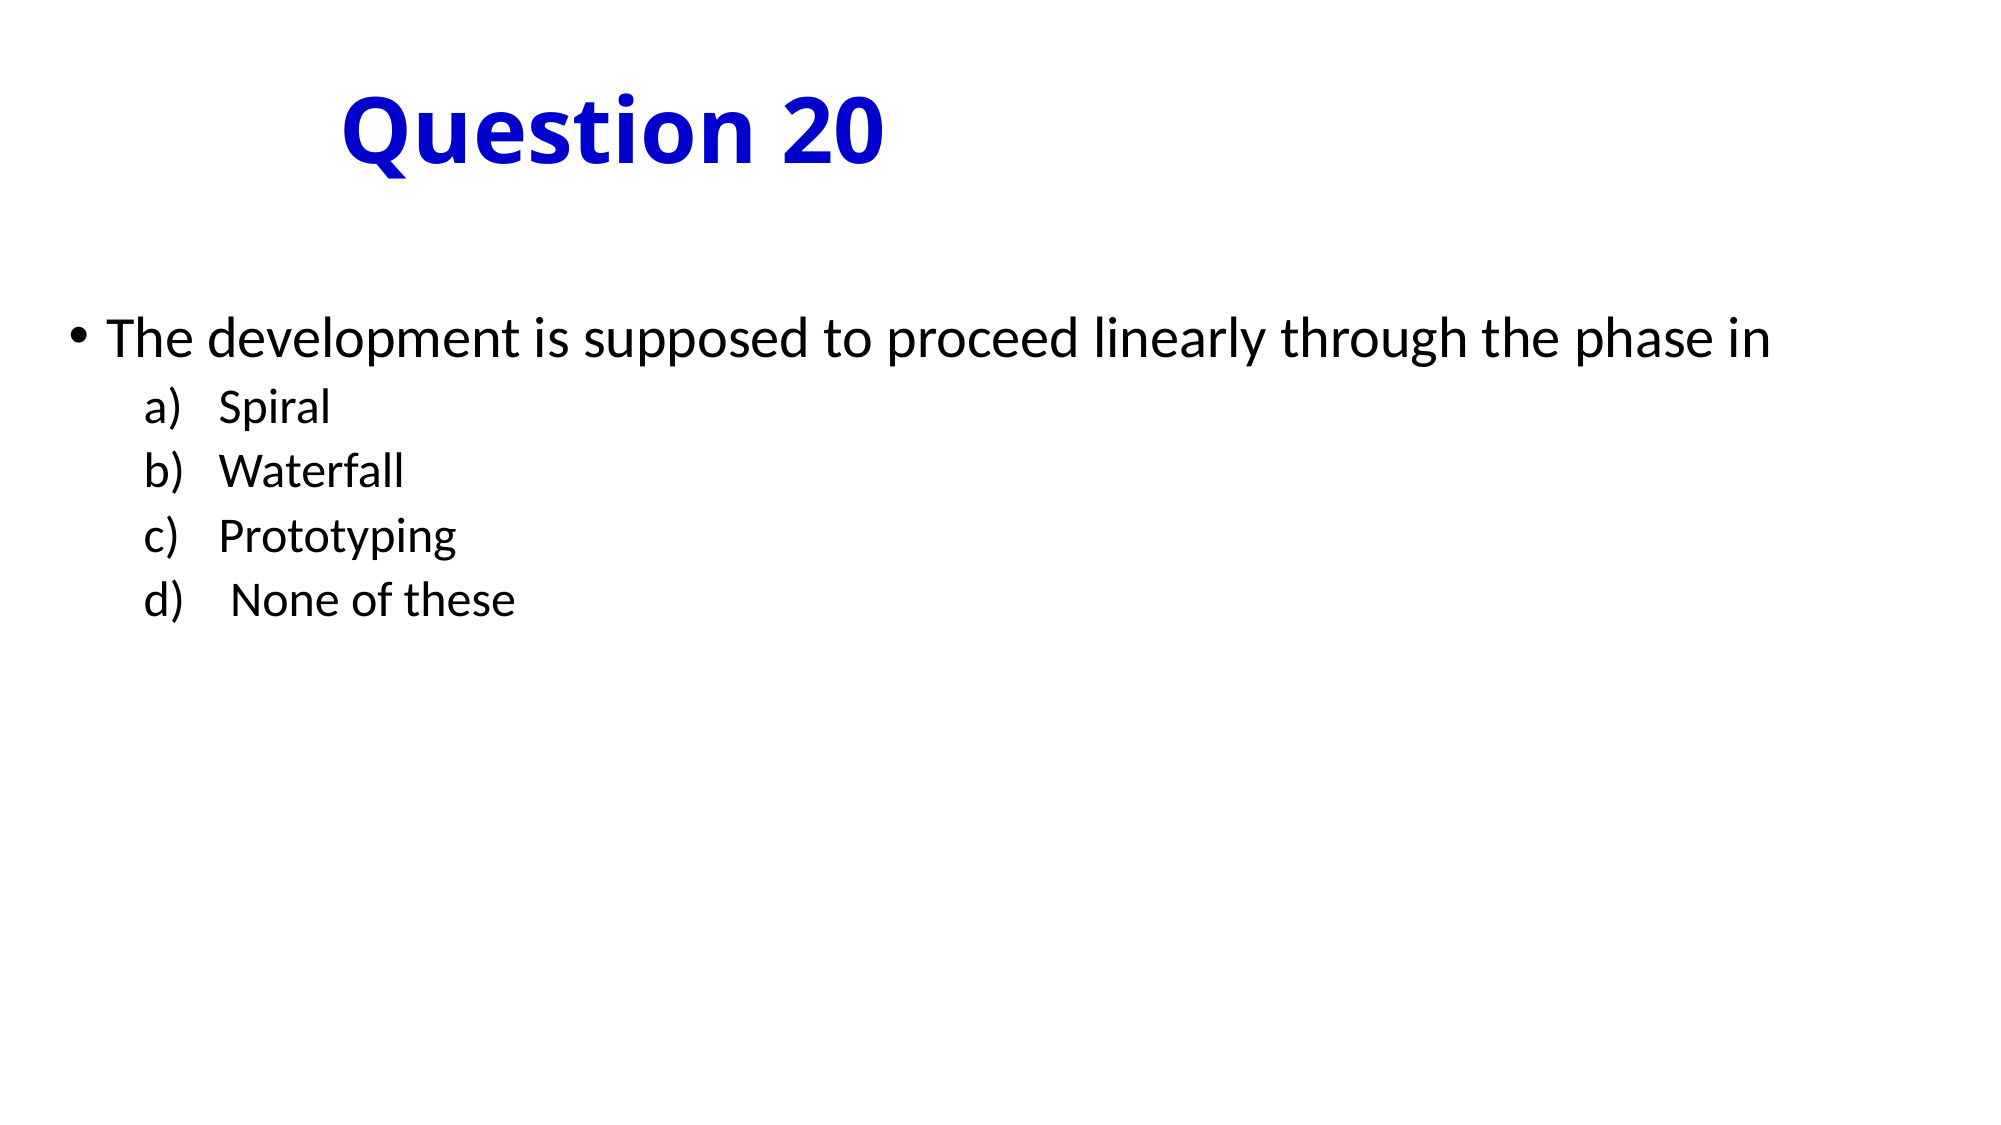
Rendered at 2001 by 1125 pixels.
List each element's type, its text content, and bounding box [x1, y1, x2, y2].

title Question 20 [324, 40, 1575, 228]
list The development is supposed to proceed linearly through the phase in Spiral Waterfall Prototyping None of these [53, 299, 1863, 1014]
